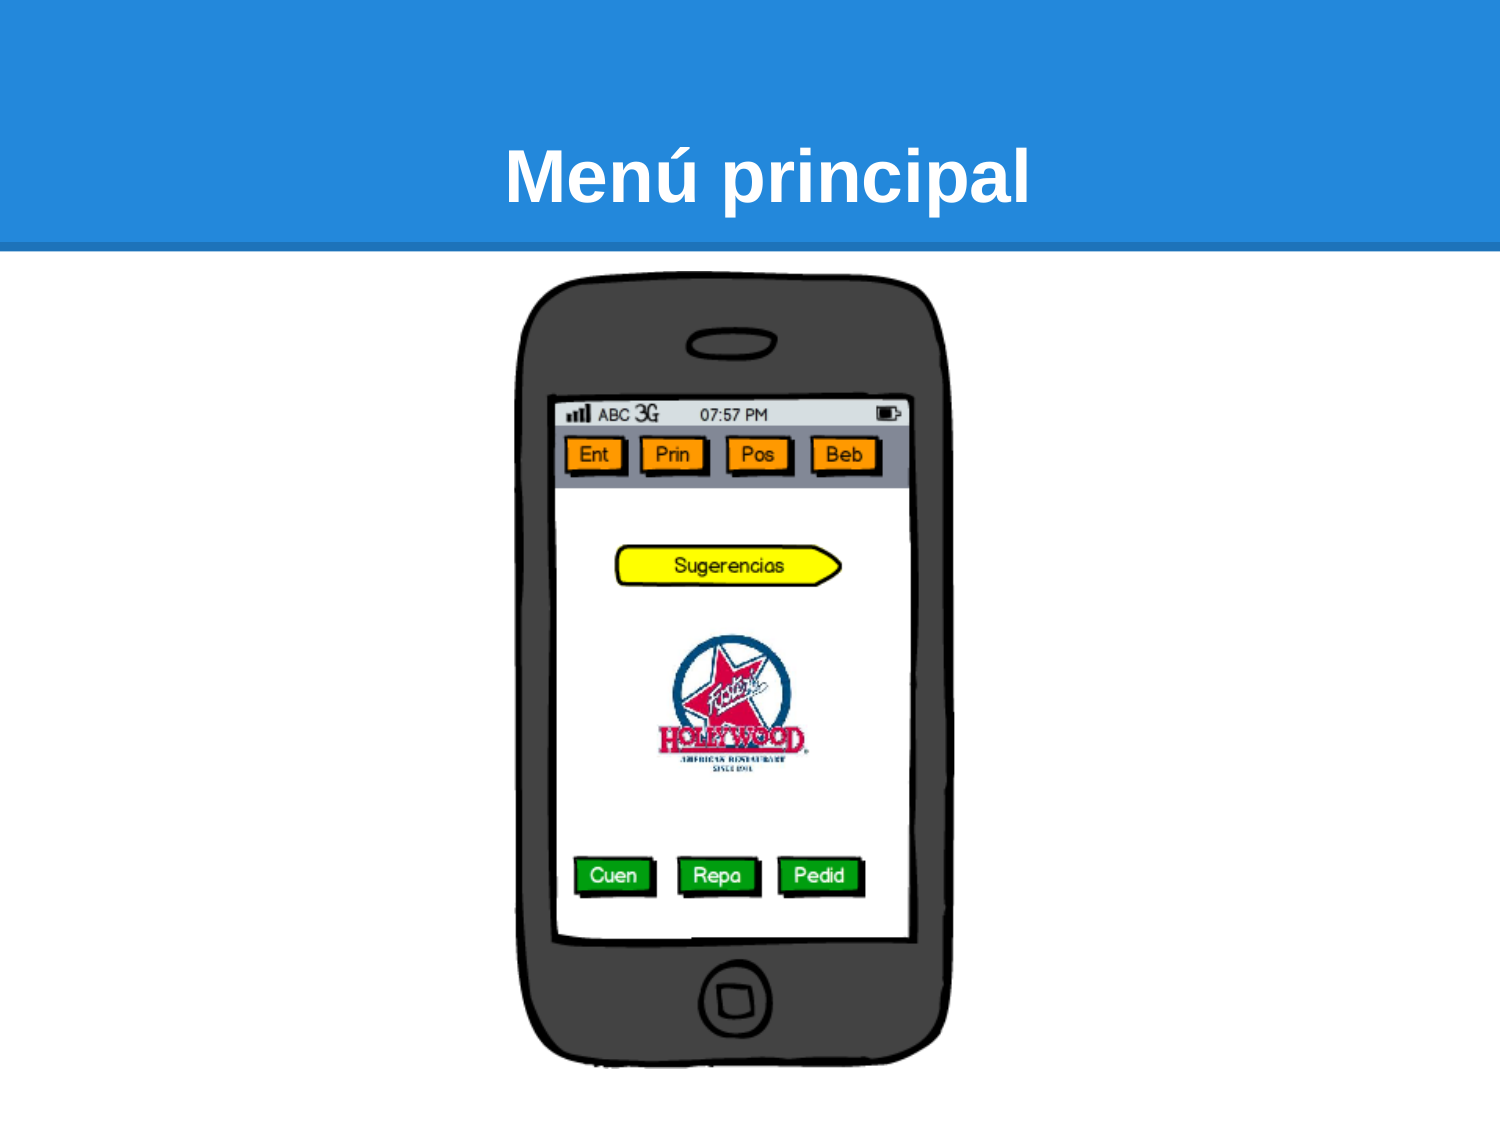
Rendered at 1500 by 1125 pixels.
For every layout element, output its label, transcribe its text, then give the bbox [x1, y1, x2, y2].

title Menú principal [75, 45, 1425, 233]
text_box [513, 271, 955, 1069]
